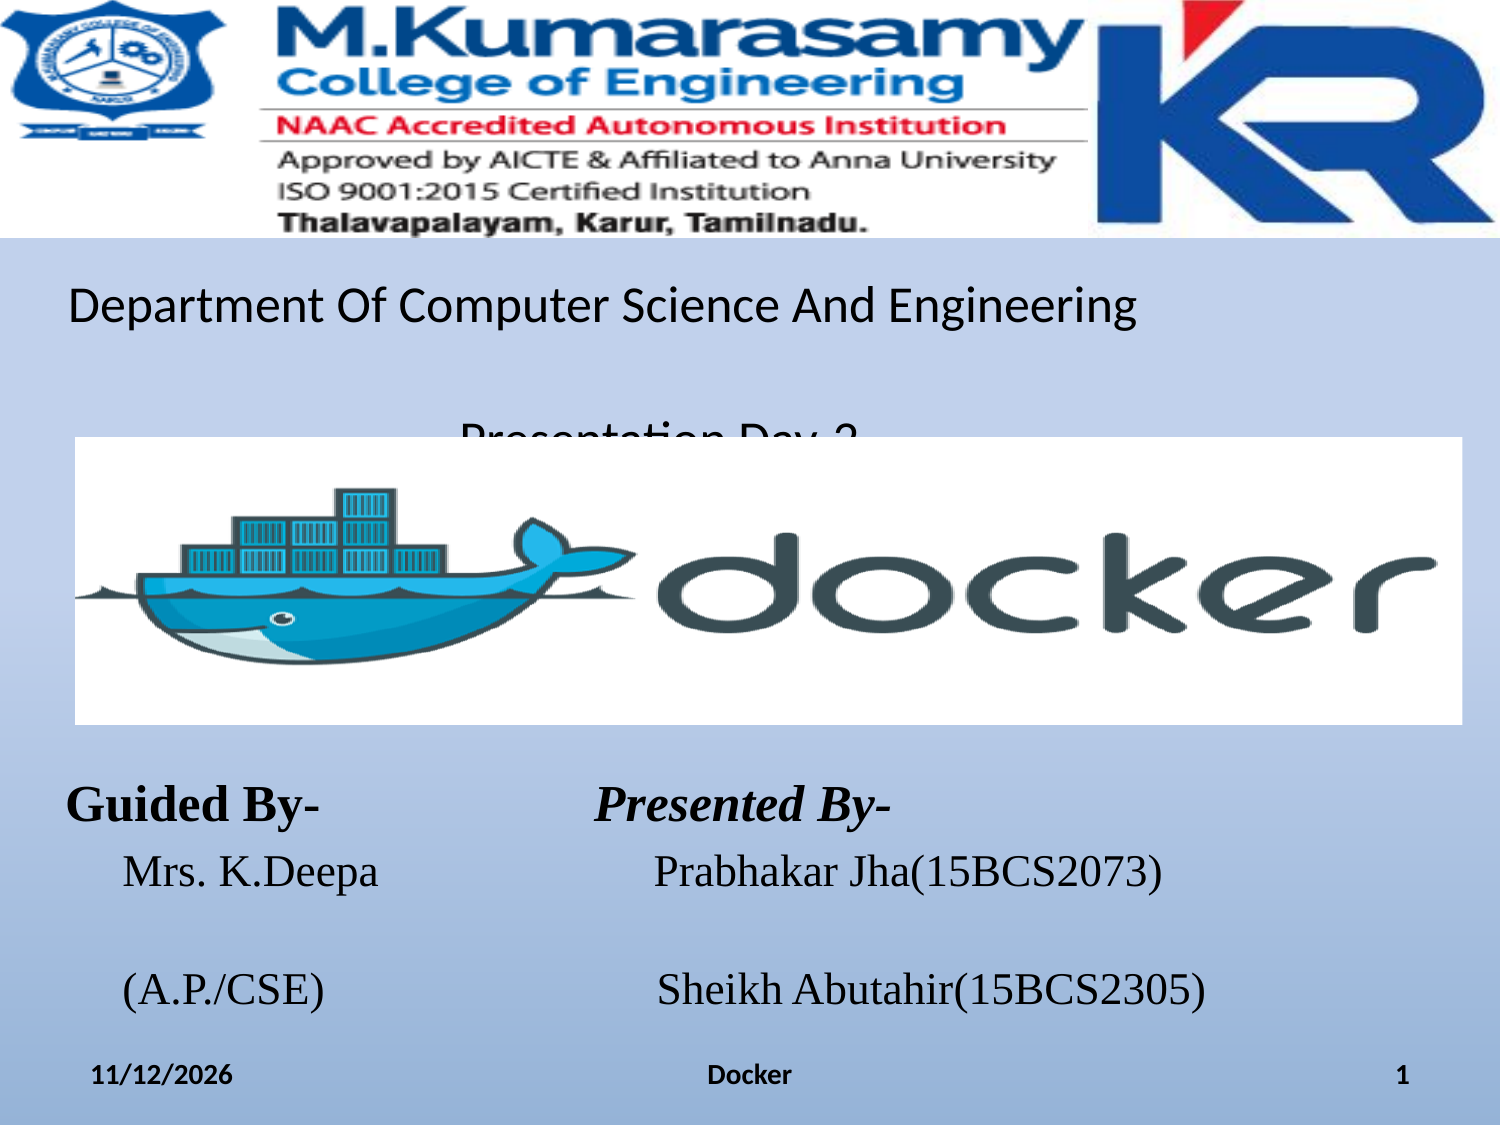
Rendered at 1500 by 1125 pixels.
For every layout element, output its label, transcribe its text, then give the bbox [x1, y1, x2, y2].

list Department Of Computer Science And Engineering Presentation Day-2 Guided By- Presented By- Mrs. K.Deepa Prabhakar Jha(15BCS2073) (A.P./CSE) Sheikh Abutahir(15BCS2305) [50, 262, 1475, 1038]
footer Docker [512, 1042, 988, 1103]
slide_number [75, 1042, 425, 1103]
slide_number 1 [1074, 1042, 1425, 1103]
picture [0, 0, 1500, 238]
picture [74, 437, 1463, 726]
